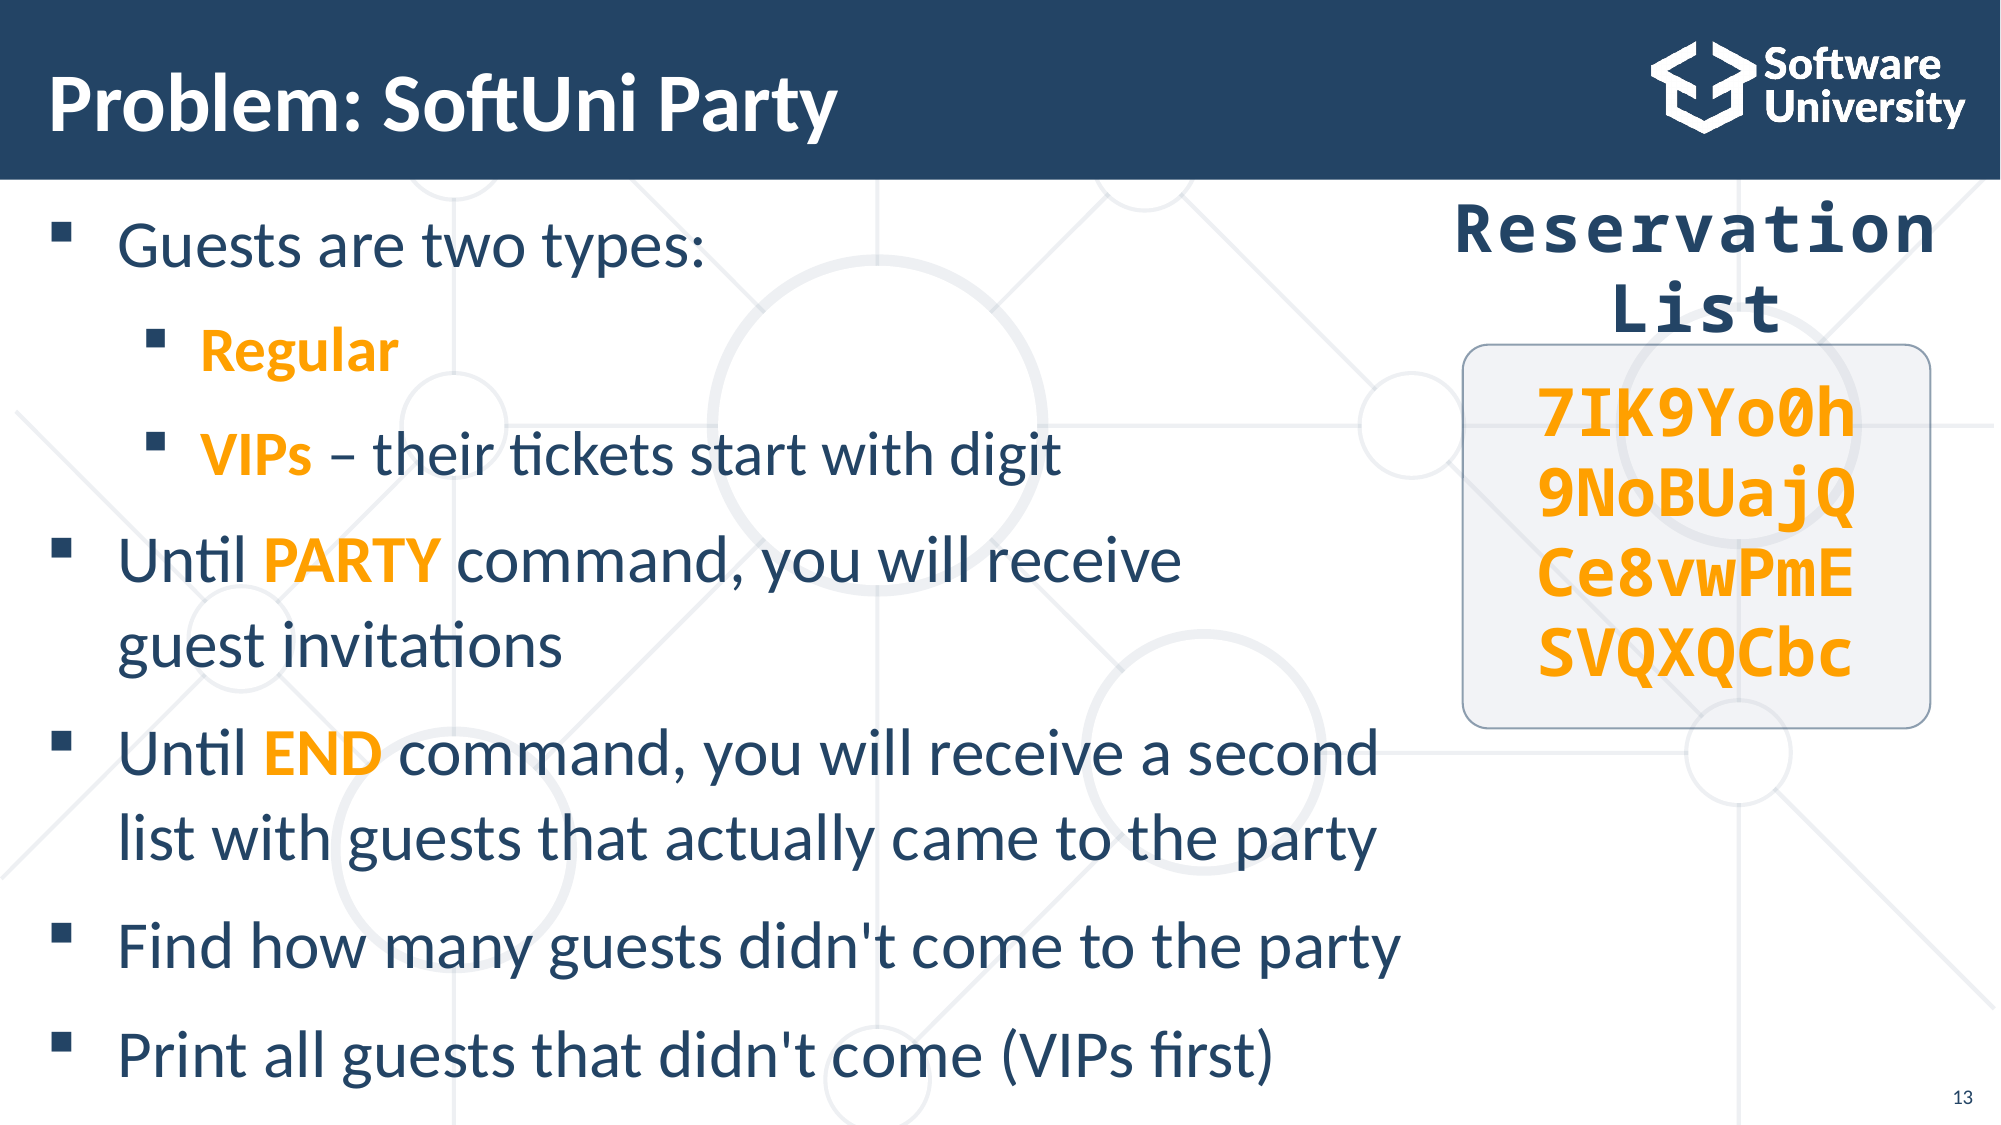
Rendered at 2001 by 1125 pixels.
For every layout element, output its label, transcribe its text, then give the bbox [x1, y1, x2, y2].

text_box 7IK9Yo0h 9NoBUajQ Ce8vwPmE SVQXQCbc [1462, 353, 1931, 729]
picture [1651, 41, 1966, 134]
text_box Guests are two types: Regular VIPs – their tickets start with digit Until PARTY command, you will receive guest invitations Until END command, you will receive a second list with guests that actually cаme to the party Find how many guests didn't cоme to the party Print all guests that didn't cоme (VIPs first) [31, 188, 1968, 1103]
text_box Reservation List [1438, 178, 1955, 353]
title Problem: SoftUni Party [31, 6, 1603, 189]
slide_number 13 [1927, 1067, 1989, 1117]
